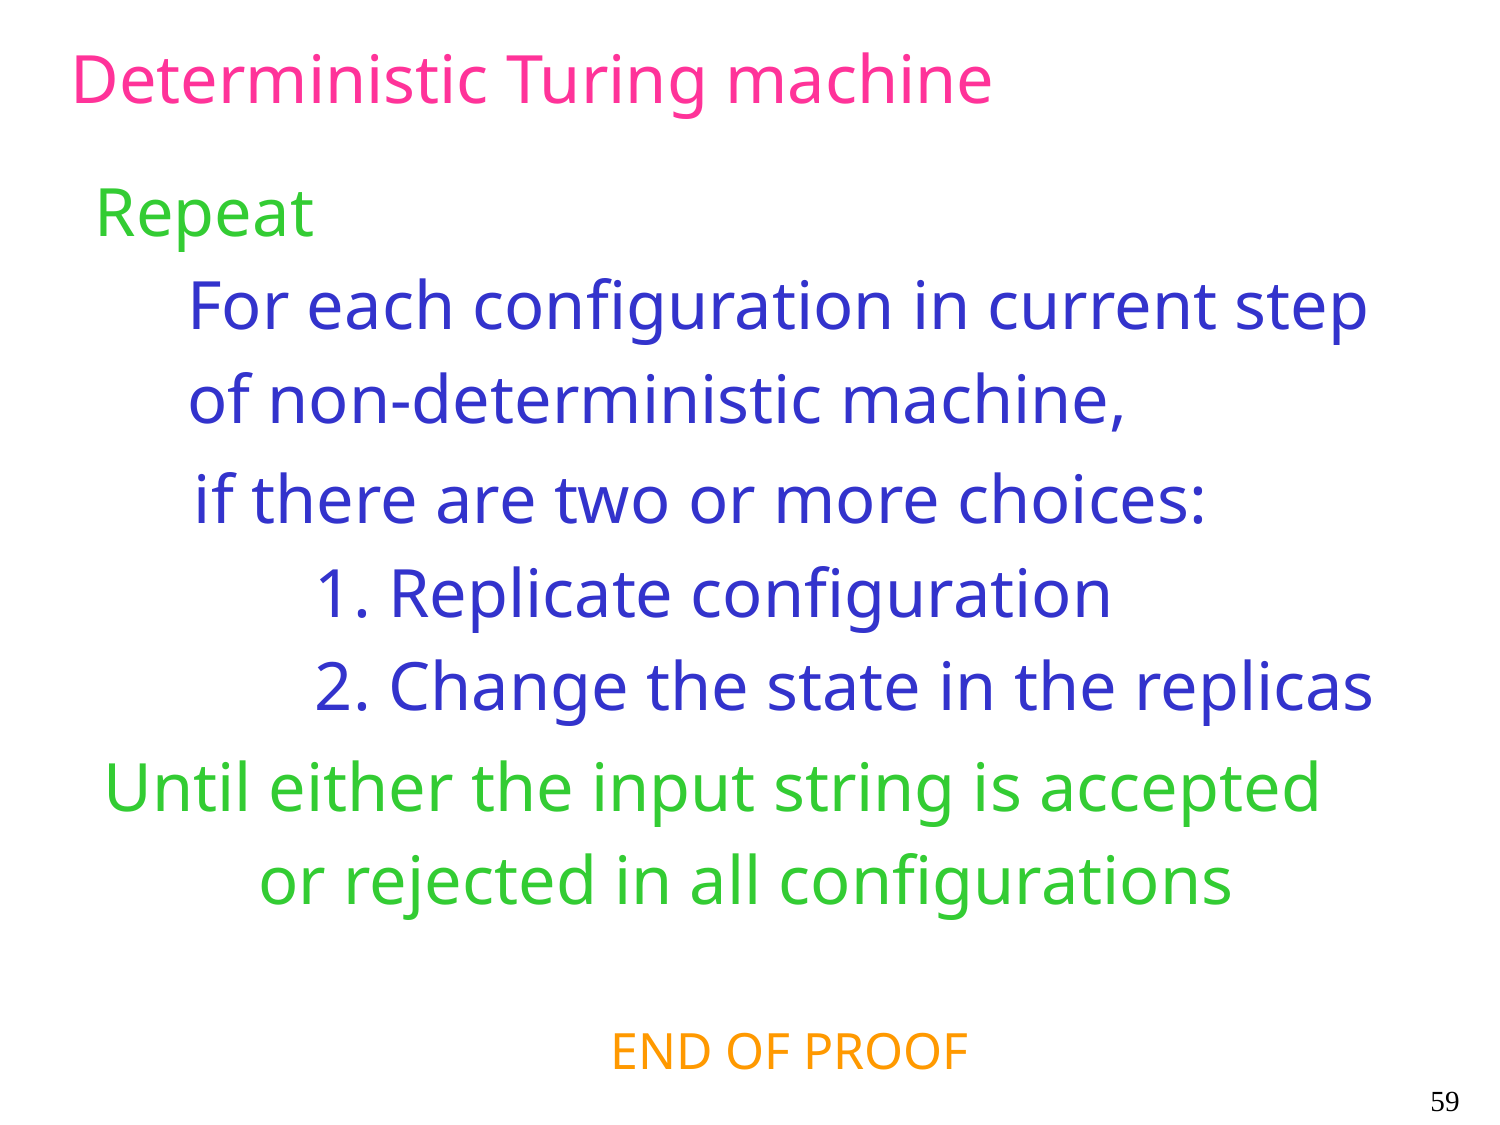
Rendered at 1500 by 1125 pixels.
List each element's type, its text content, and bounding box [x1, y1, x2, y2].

text_box Repeat For each configuration in current step of non-deterministic machine, [80, 162, 1386, 444]
text_box Until either the input string is accepted or rejected in all configurations [88, 737, 1339, 926]
slide_number 59 [1162, 1074, 1475, 1125]
text_box Deterministic Turing machine [55, 29, 1011, 124]
text_box if there are two or more choices: 1. Replicate configuration 2. Change the state in the replicas [179, 449, 1409, 732]
text_box END OF PROOF [595, 1012, 985, 1088]
